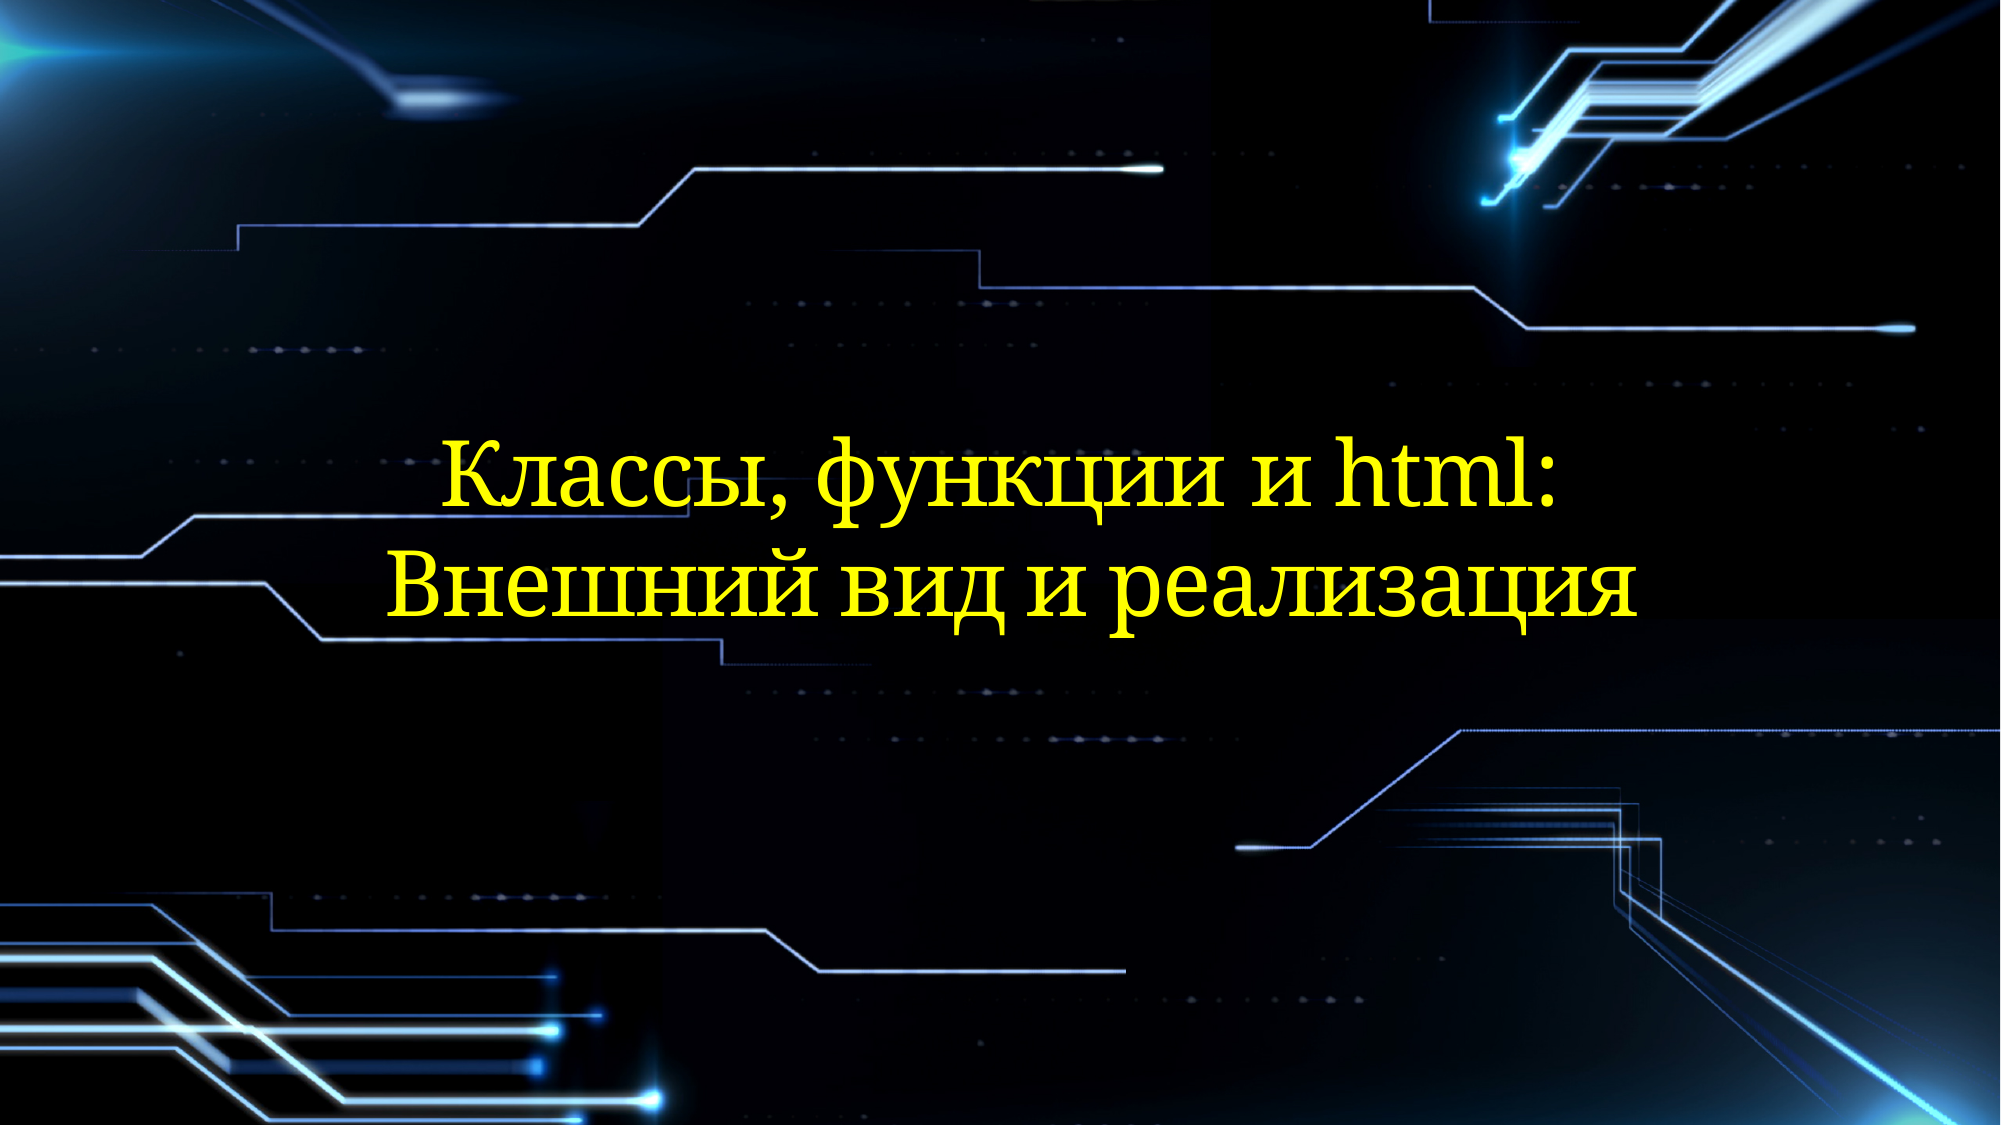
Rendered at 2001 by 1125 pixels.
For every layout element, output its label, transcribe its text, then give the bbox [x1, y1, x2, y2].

picture [0, 0, 2001, 1125]
title Классы, функции и html: Внешний вид и реализация [99, 24, 1900, 642]
